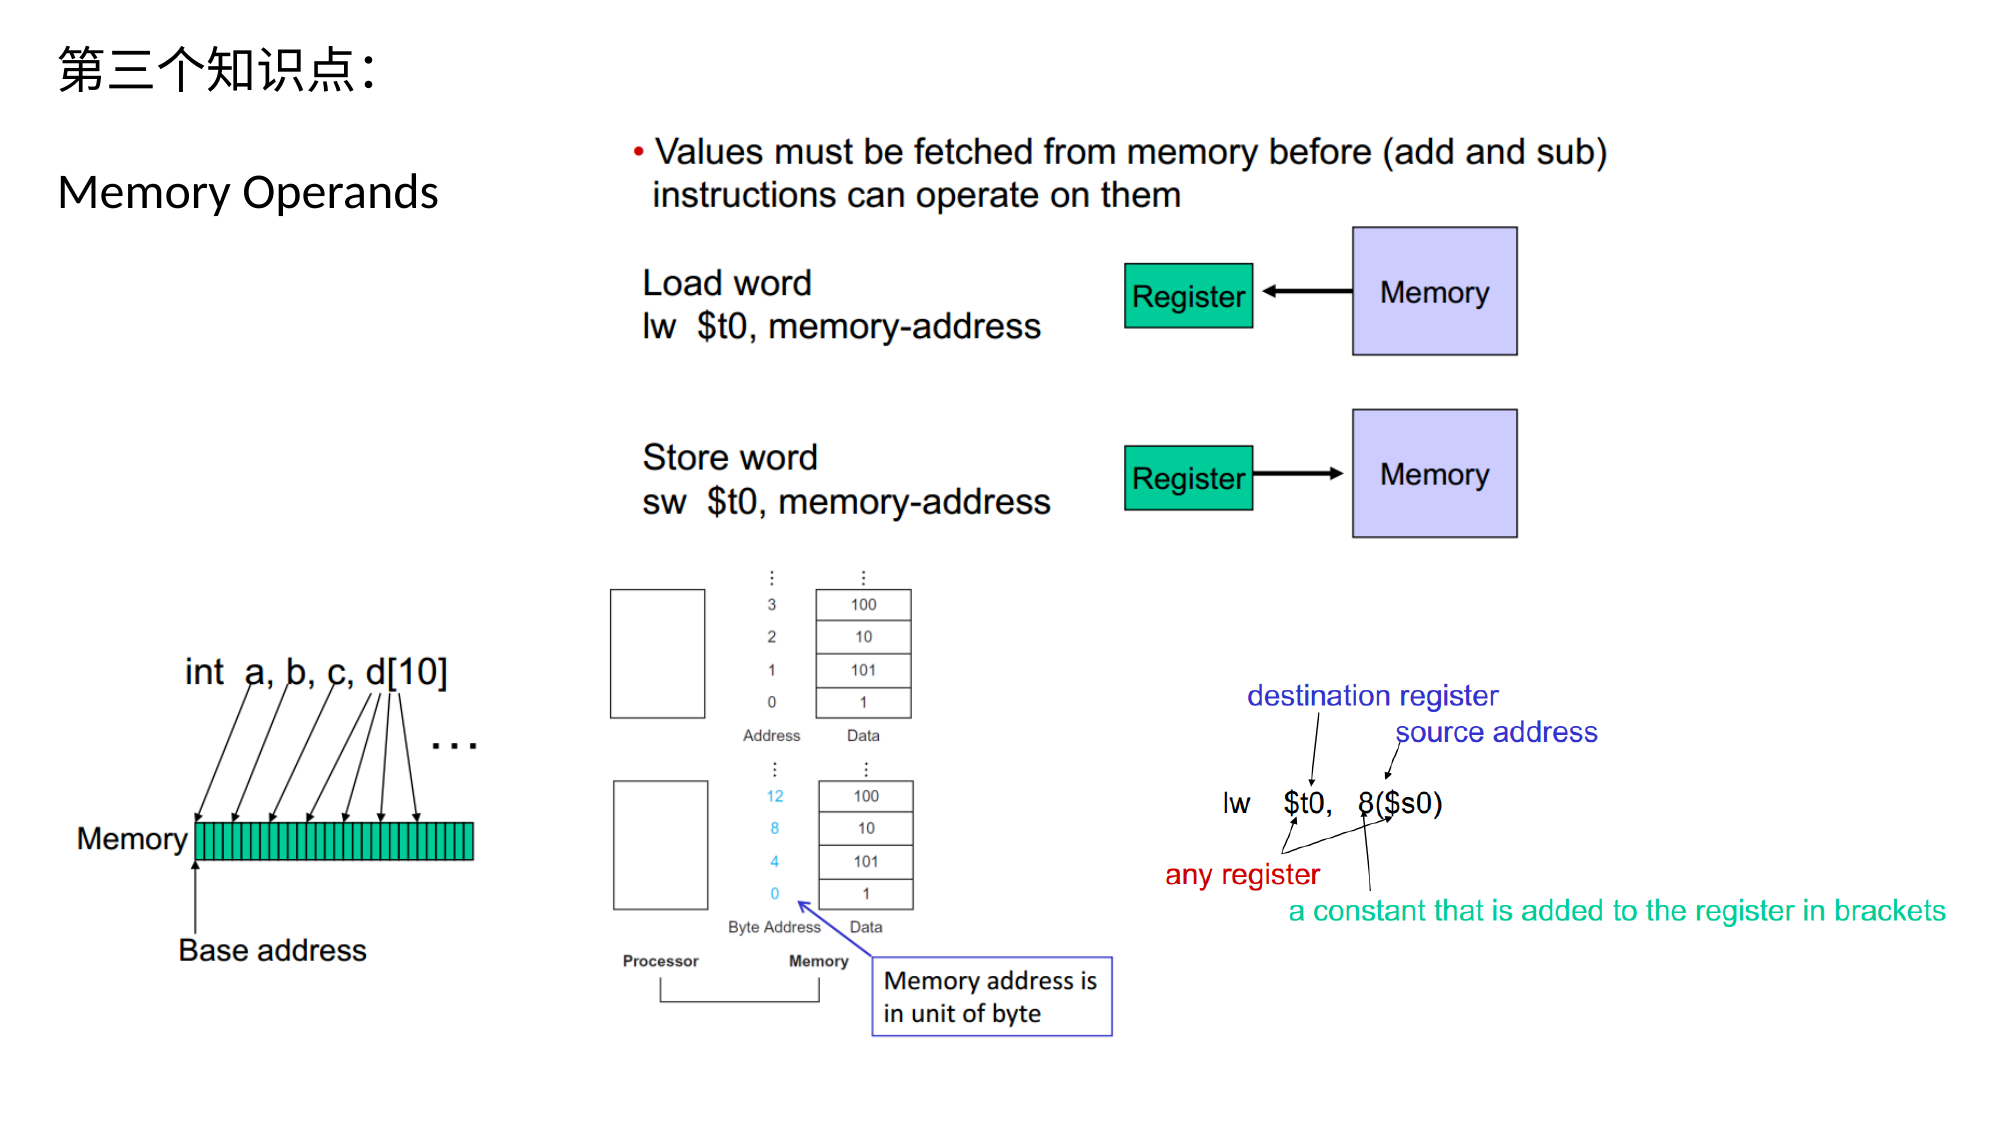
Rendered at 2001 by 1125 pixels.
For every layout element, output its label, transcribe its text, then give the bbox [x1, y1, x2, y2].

picture [618, 123, 1627, 559]
text_box 第三个知识点： Memory Operands [42, 31, 619, 227]
picture [1160, 676, 1963, 935]
picture [62, 566, 1123, 1045]
